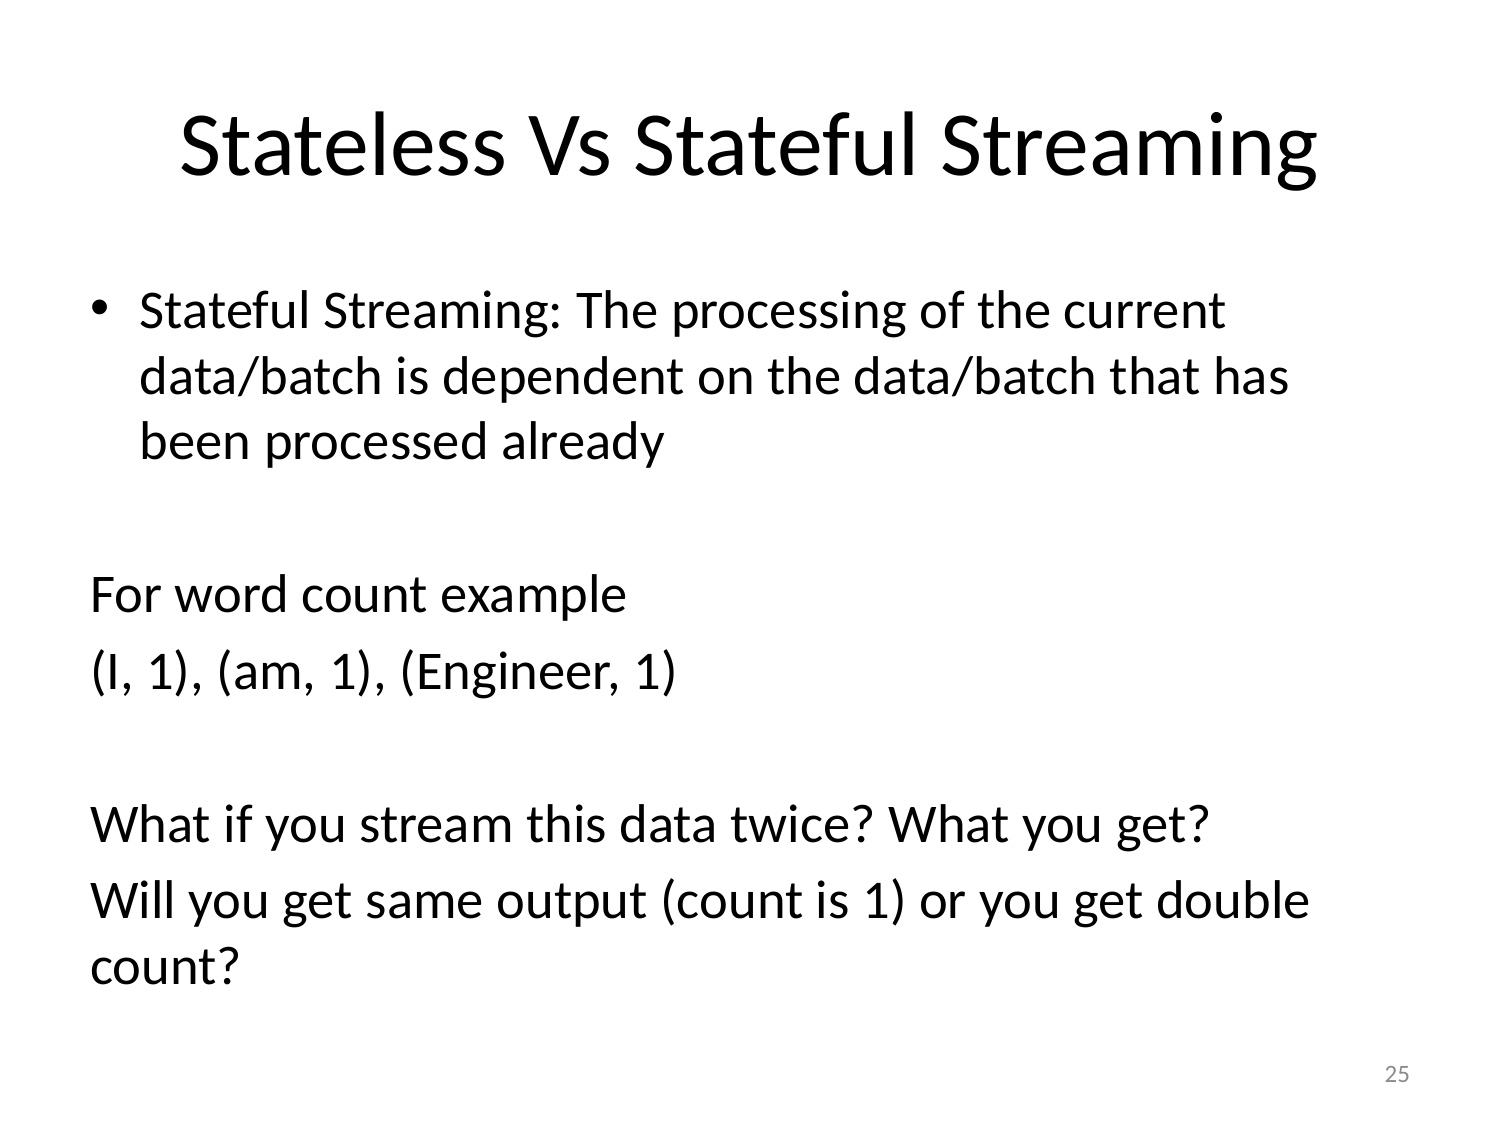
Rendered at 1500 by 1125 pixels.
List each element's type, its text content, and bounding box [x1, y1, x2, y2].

title Stateless Vs Stateful Streaming [75, 45, 1425, 233]
list Stateful Streaming: The processing of the current data/batch is dependent on the data/batch that has been processed already For word count example (I, 1), (am, 1), (Engineer, 1) What if you stream this data twice? What you get? Will you get same output (count is 1) or you get double count? [75, 266, 1425, 1009]
slide_number 25 [1074, 1042, 1425, 1103]
